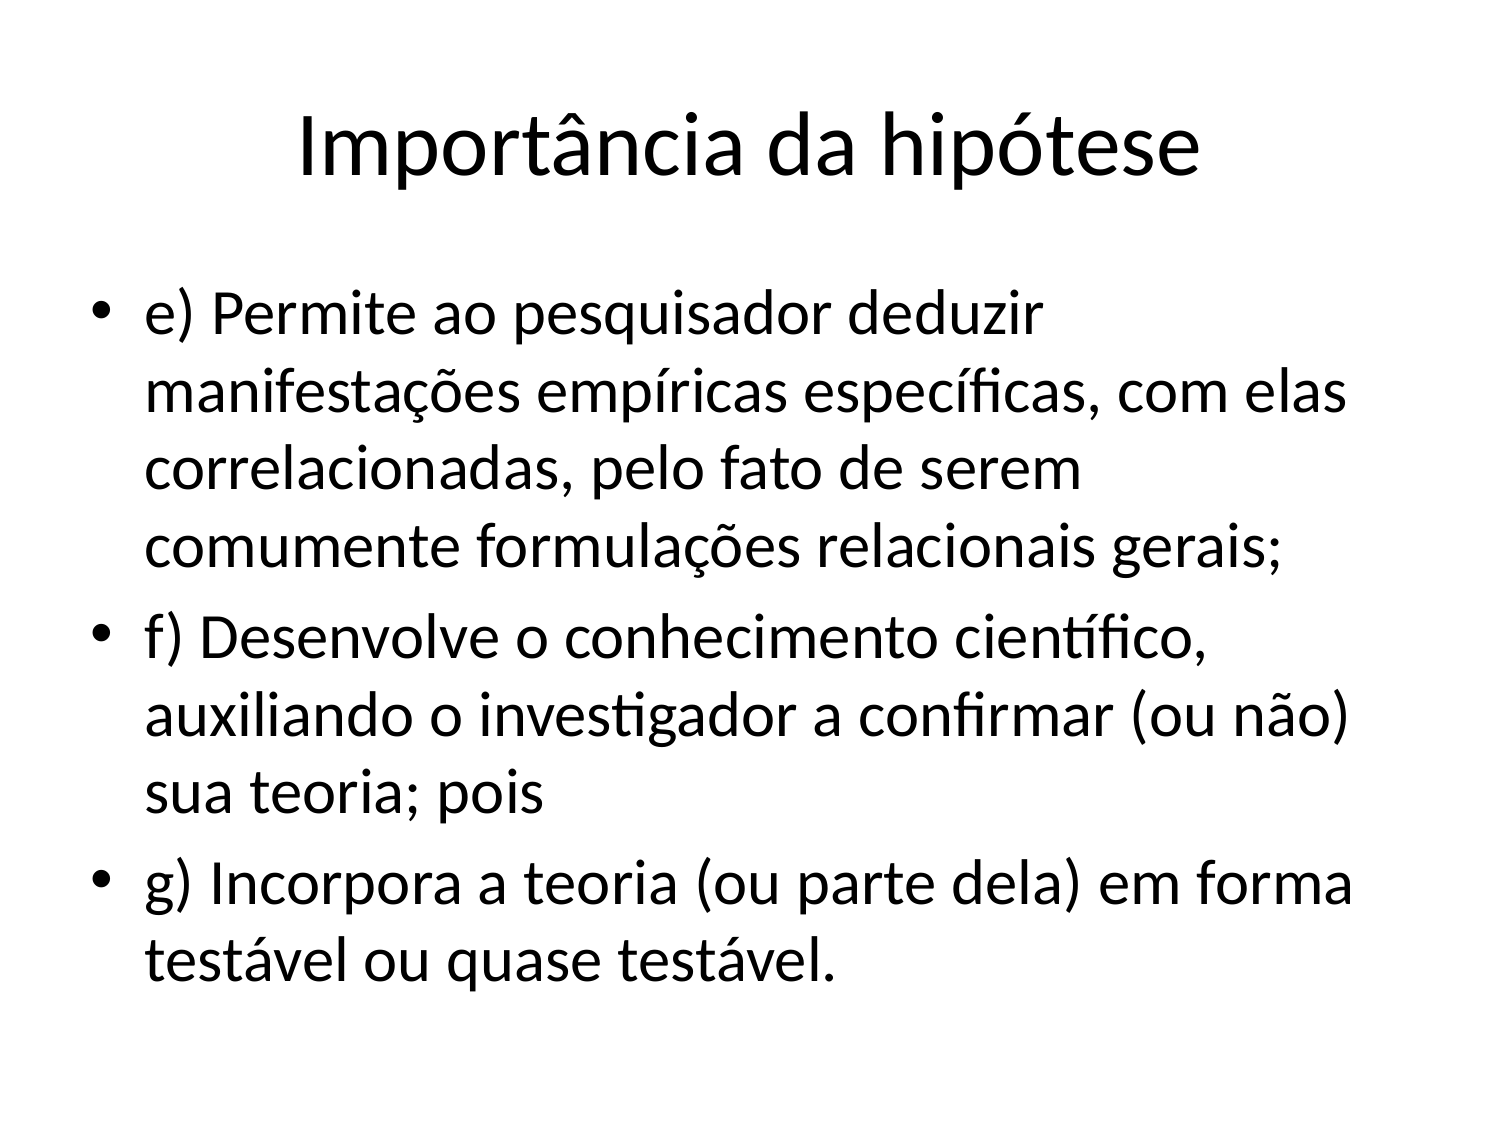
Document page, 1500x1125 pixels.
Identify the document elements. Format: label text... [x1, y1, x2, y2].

title Importância da hipótese [75, 45, 1425, 233]
list e) Permite ao pesquisador deduzir manifestações empíricas específicas, com elas correlacionadas, pelo fato de serem comumente formulações relacionais gerais; f) Desenvolve o conhecimento científico, auxiliando o investigador a confirmar (ou não) sua teoria; pois g) Incorpora a teoria (ou parte dela) em forma testável ou quase testável. [75, 262, 1425, 1005]
